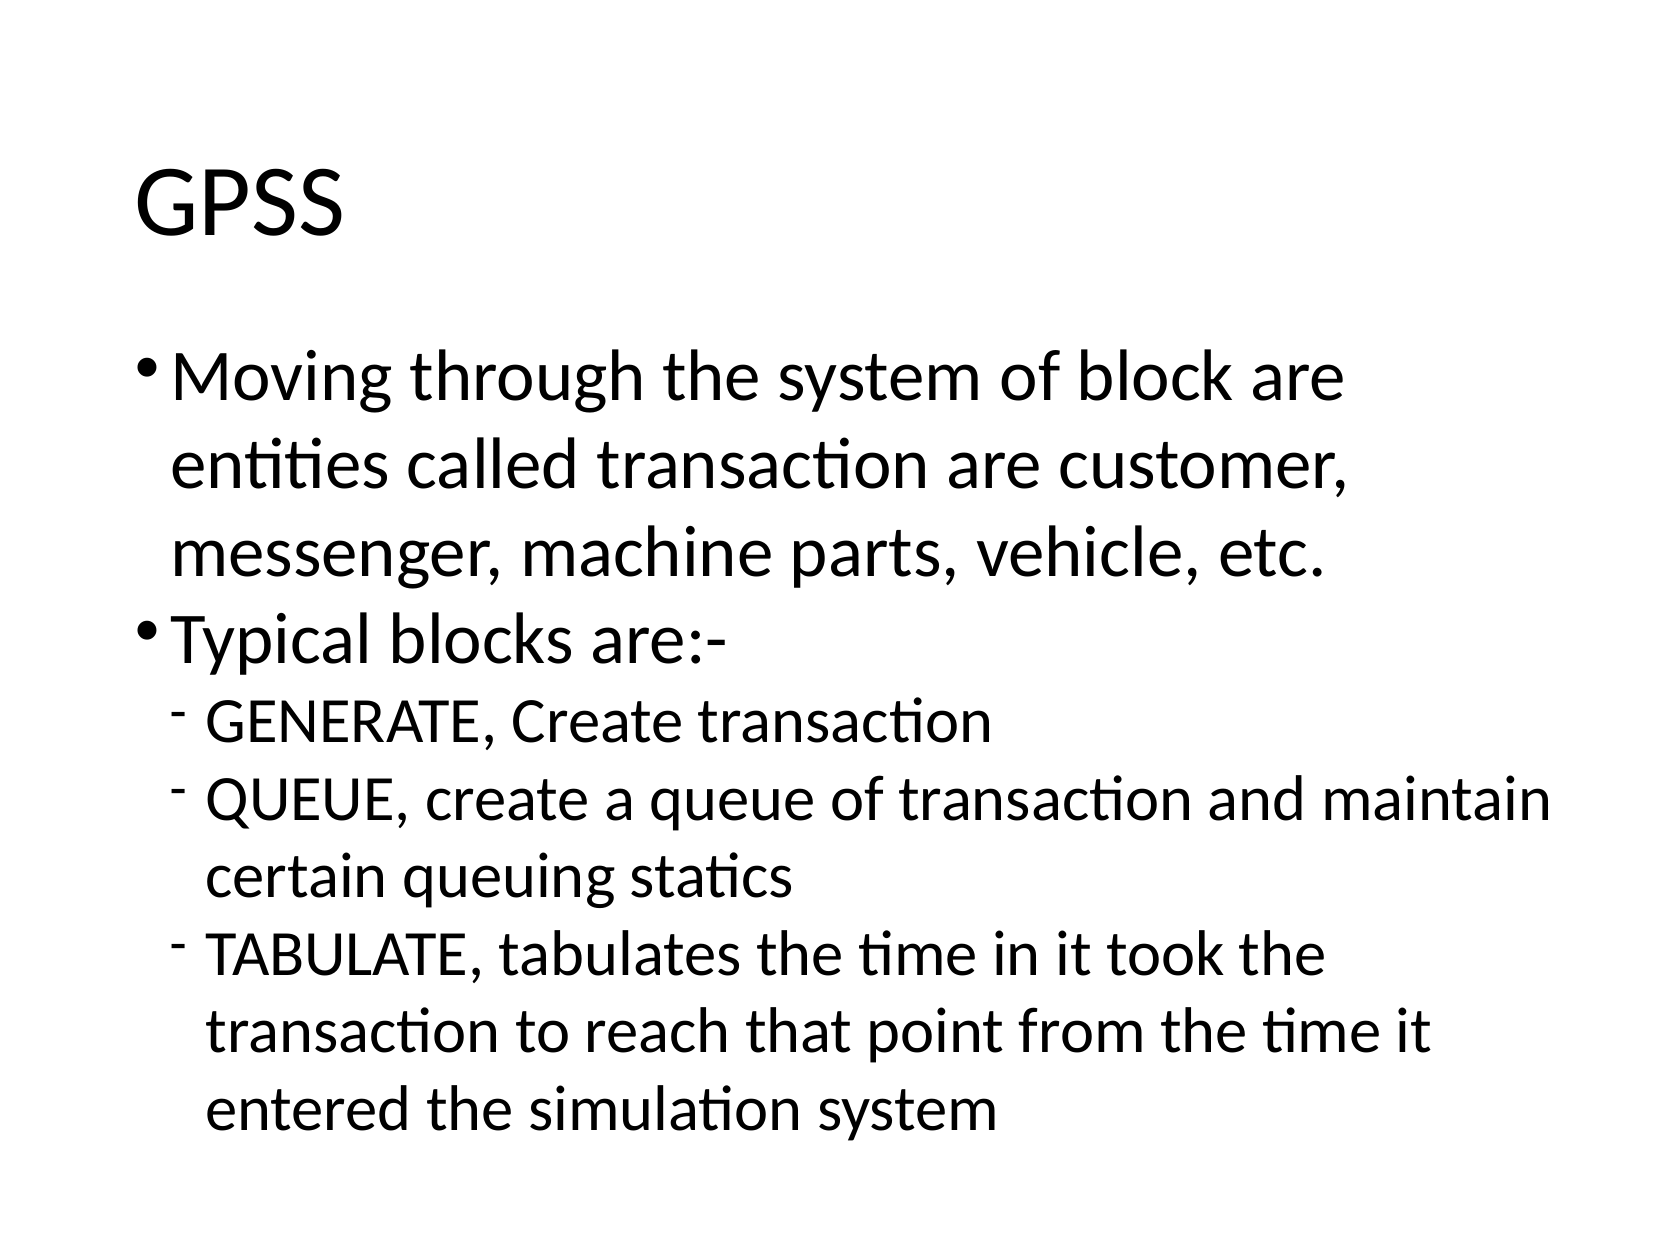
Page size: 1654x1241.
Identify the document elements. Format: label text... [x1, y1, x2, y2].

text_box GPSS [118, 119, 1506, 273]
text_box Moving through the system of block are entities called transaction are customer, messenger, machine parts, vehicle, etc. Typical blocks are:- GENERATE, Create transaction QUEUE, create a queue of transaction and maintain certain queuing statics TABULATE, tabulates the time in it took the transaction to reach that point from the time it entered the simulation system [118, 319, 1571, 1203]
